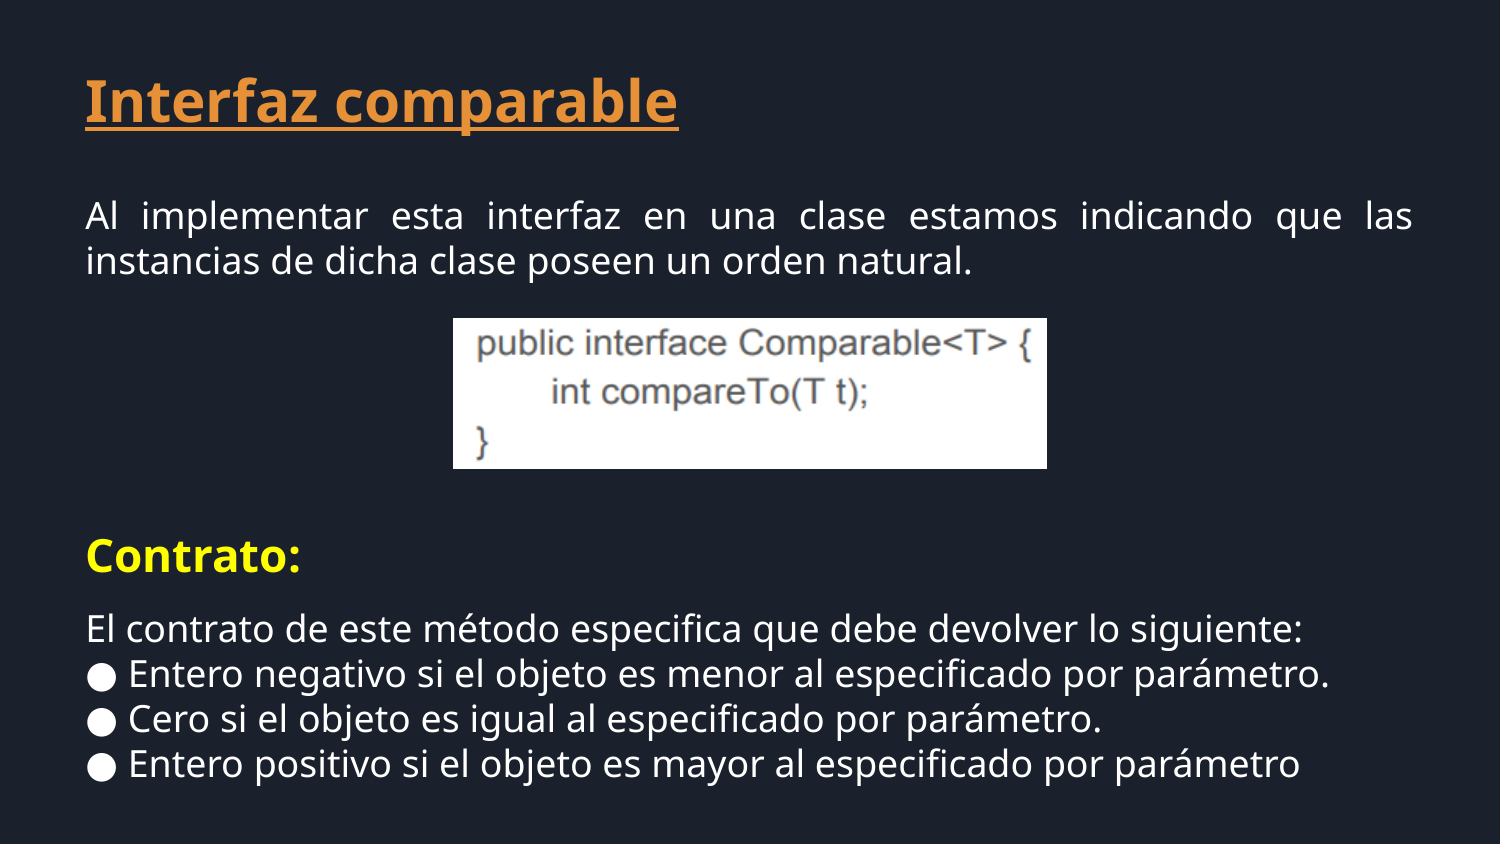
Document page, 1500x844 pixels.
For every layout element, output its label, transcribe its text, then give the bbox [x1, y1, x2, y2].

text_box Interfaz comparable [70, 48, 1070, 149]
picture [452, 317, 1048, 469]
text_box Al implementar esta interfaz en una clase estamos indicando que las instancias de dicha clase poseen un orden natural. Contrato: El contrato de este método especifica que debe devolver lo siguiente: ● Entero negativo si el objeto es menor al especificado por parámetro. ● Cero si el objeto es igual al especificado por parámetro. ● Entero positivo si el objeto es mayor al especificado por parámetro [70, 177, 1430, 840]
